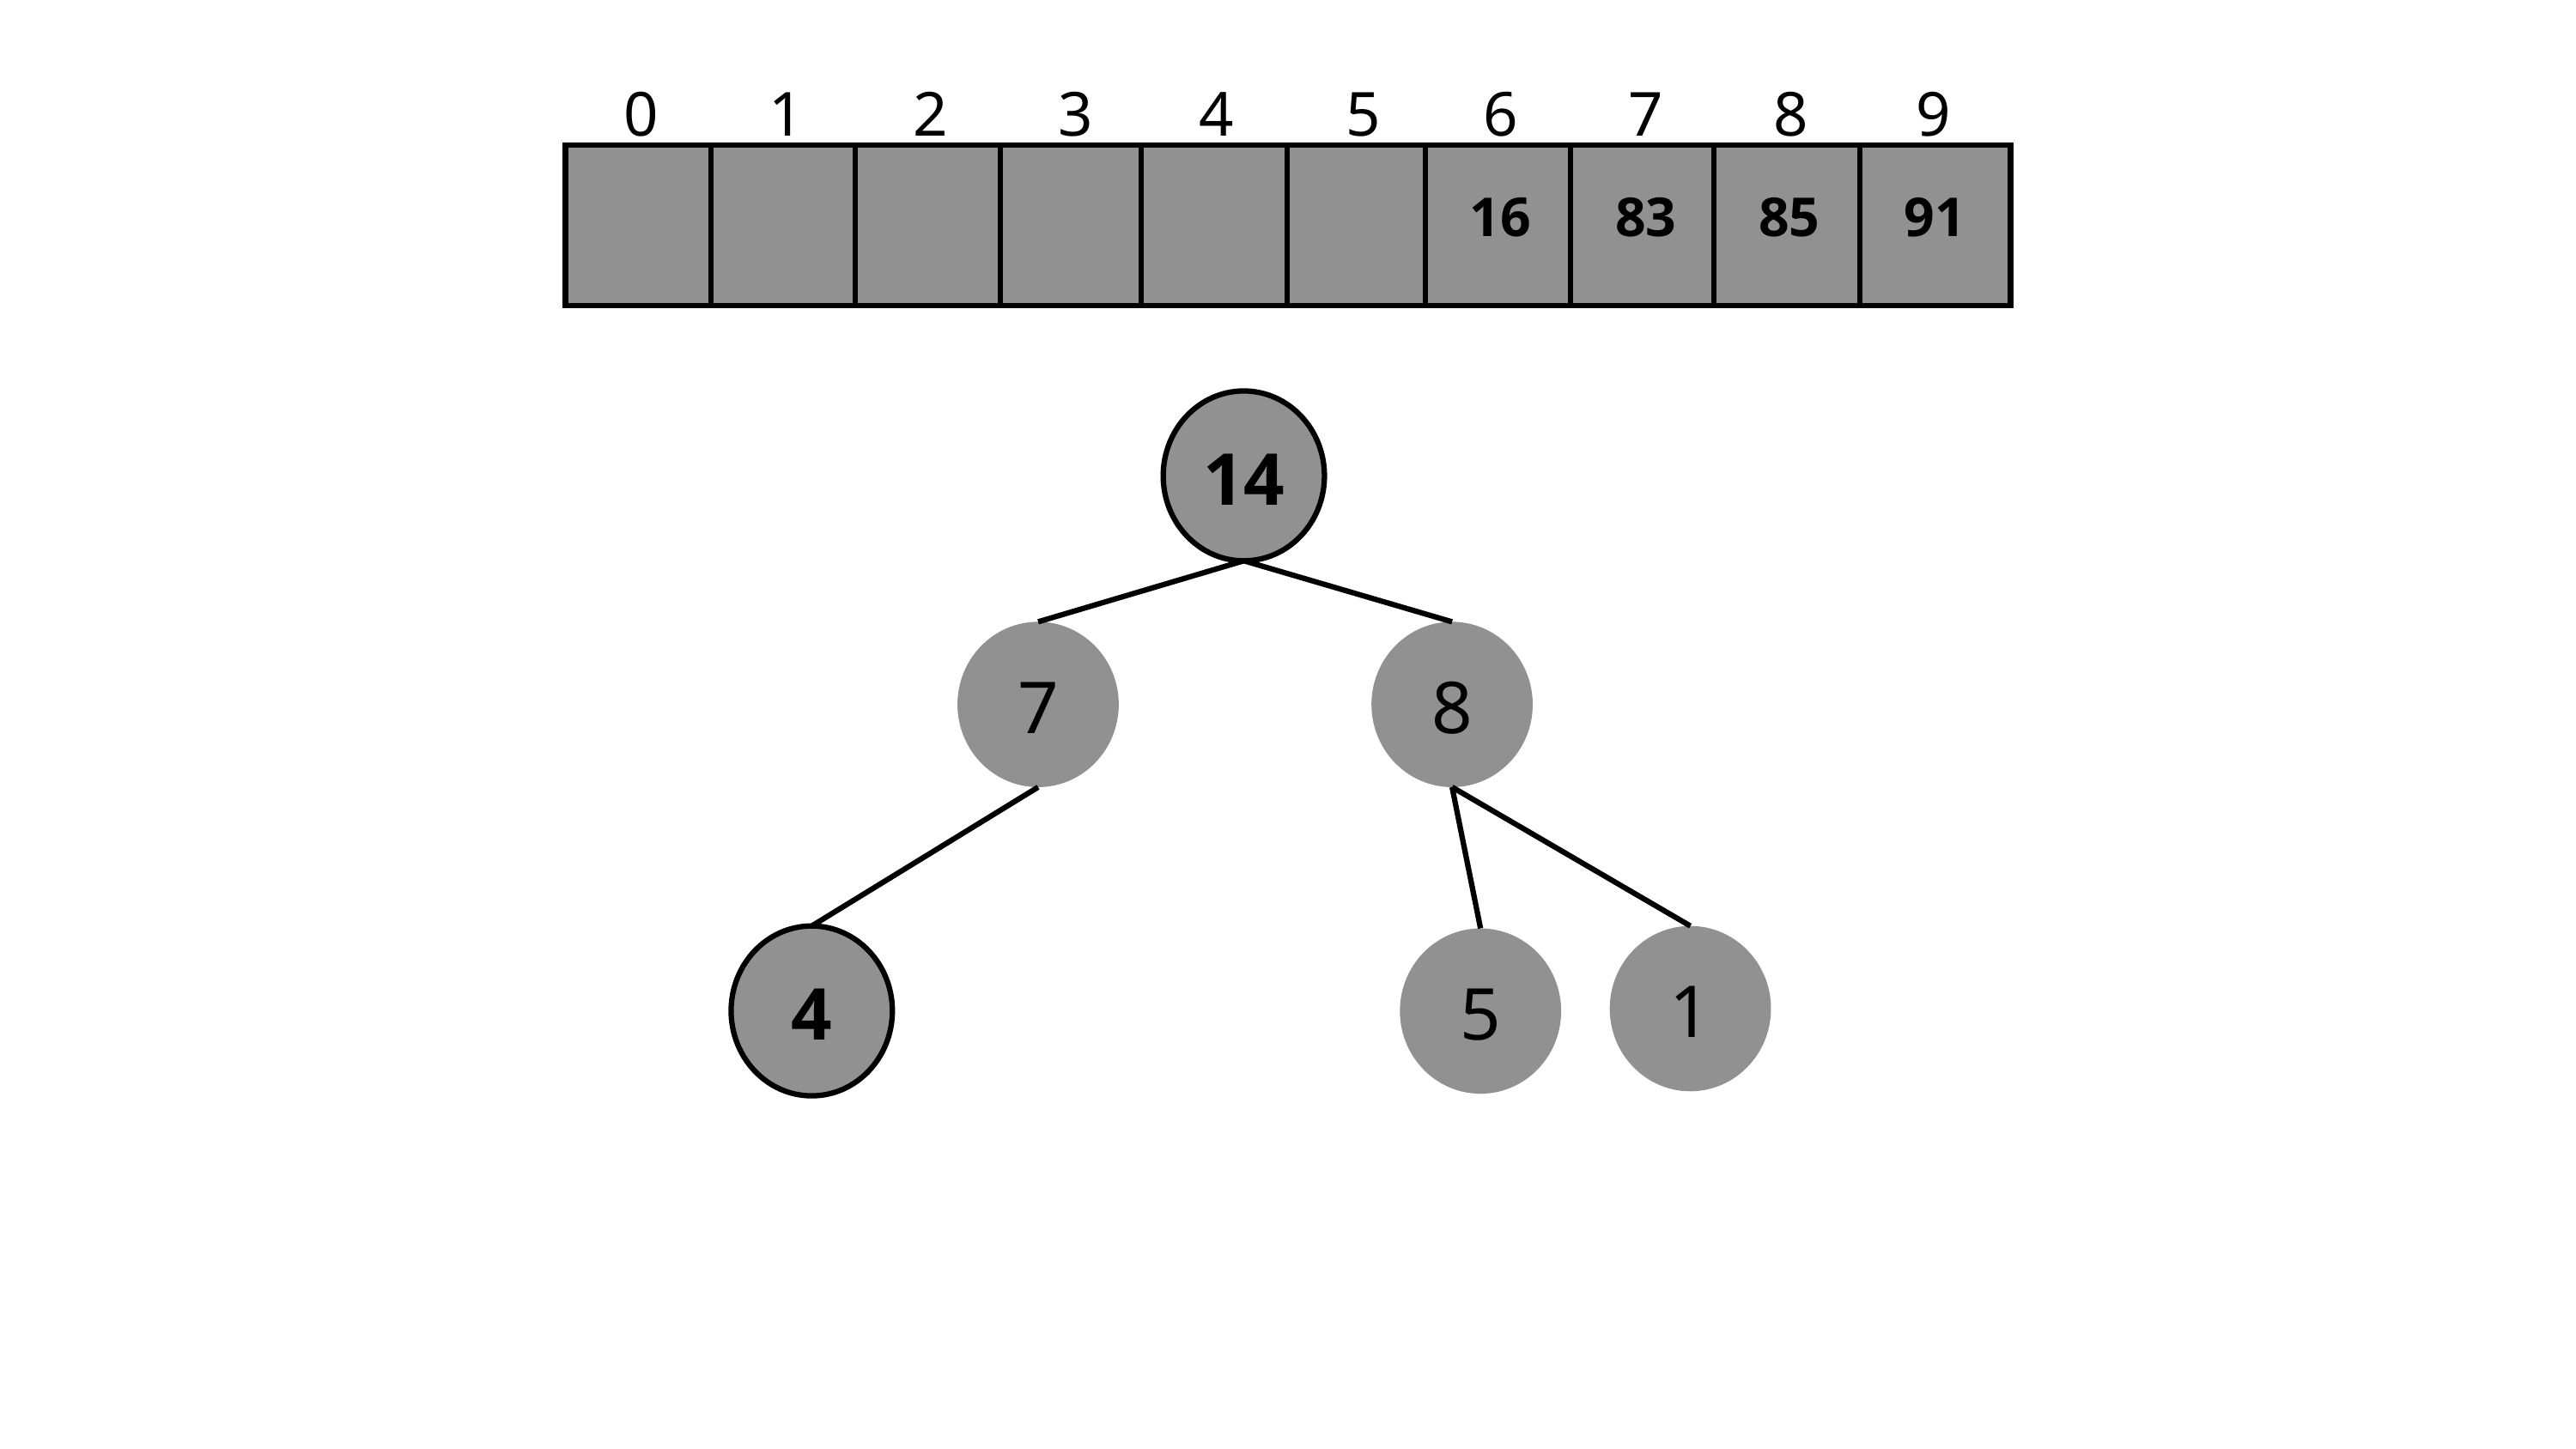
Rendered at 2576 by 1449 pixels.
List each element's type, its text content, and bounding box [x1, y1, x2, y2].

text_box 8 [1773, 63, 1809, 143]
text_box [957, 621, 1120, 788]
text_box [854, 144, 999, 306]
text_box 9 [1916, 63, 1951, 143]
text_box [1570, 144, 1713, 306]
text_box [1425, 144, 1570, 306]
text_box 2 [913, 63, 948, 143]
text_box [1400, 928, 1562, 1094]
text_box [1000, 144, 1141, 306]
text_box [1163, 391, 1325, 561]
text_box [1714, 144, 1859, 306]
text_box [710, 144, 854, 306]
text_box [1141, 144, 1286, 306]
text_box 6 [1483, 63, 1518, 143]
text_box 4 [1199, 63, 1235, 143]
text_box 7 [1628, 63, 1664, 143]
text_box 5 [1346, 63, 1381, 143]
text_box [1859, 144, 2011, 306]
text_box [1609, 925, 1771, 1092]
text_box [565, 144, 710, 306]
text_box 0 [623, 63, 659, 143]
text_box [731, 925, 893, 1096]
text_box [1286, 144, 1425, 306]
text_box 3 [1058, 63, 1093, 143]
text_box 1 [769, 63, 805, 143]
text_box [1370, 621, 1534, 788]
